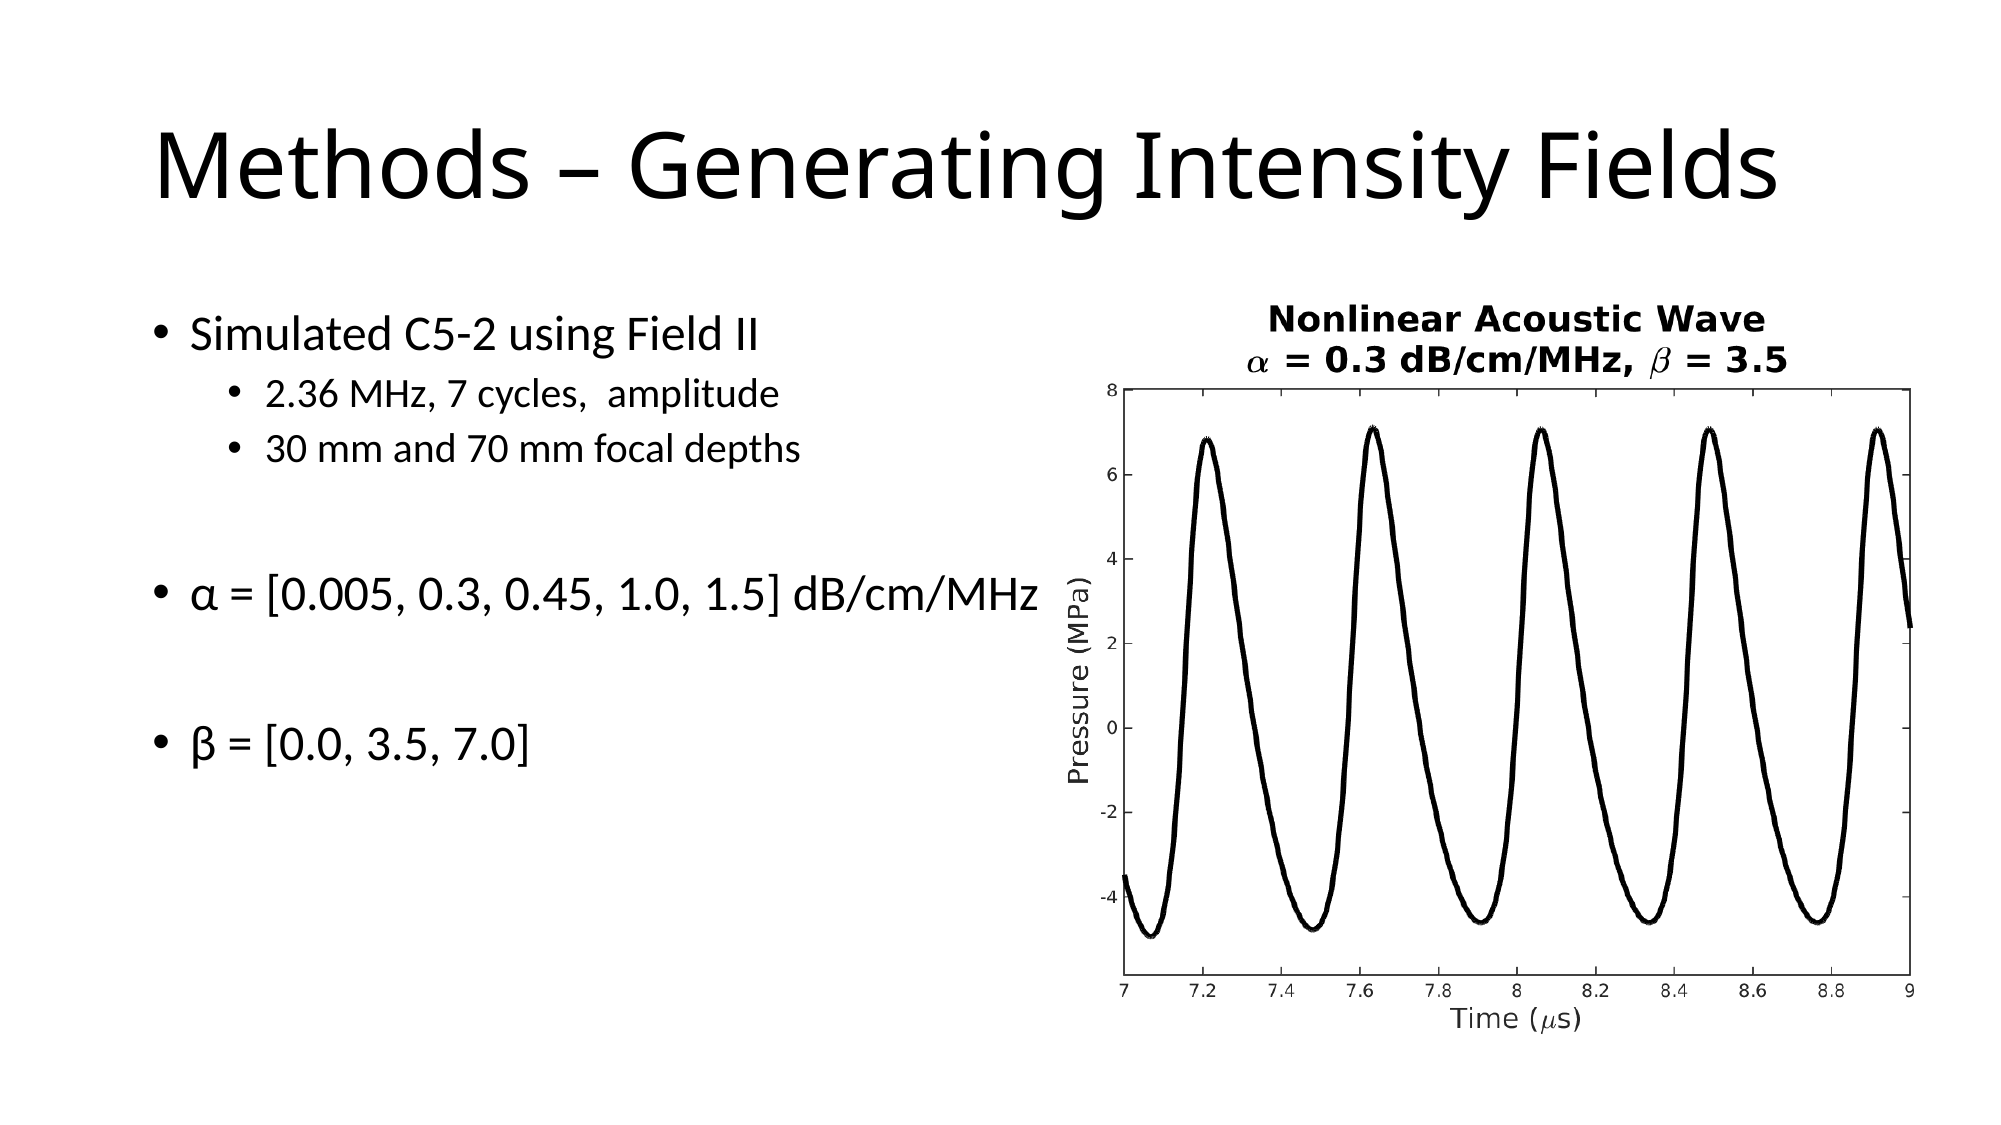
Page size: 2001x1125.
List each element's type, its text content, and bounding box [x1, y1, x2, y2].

picture [1059, 299, 1923, 1046]
title Methods – Generating Intensity Fields [137, 59, 1863, 278]
